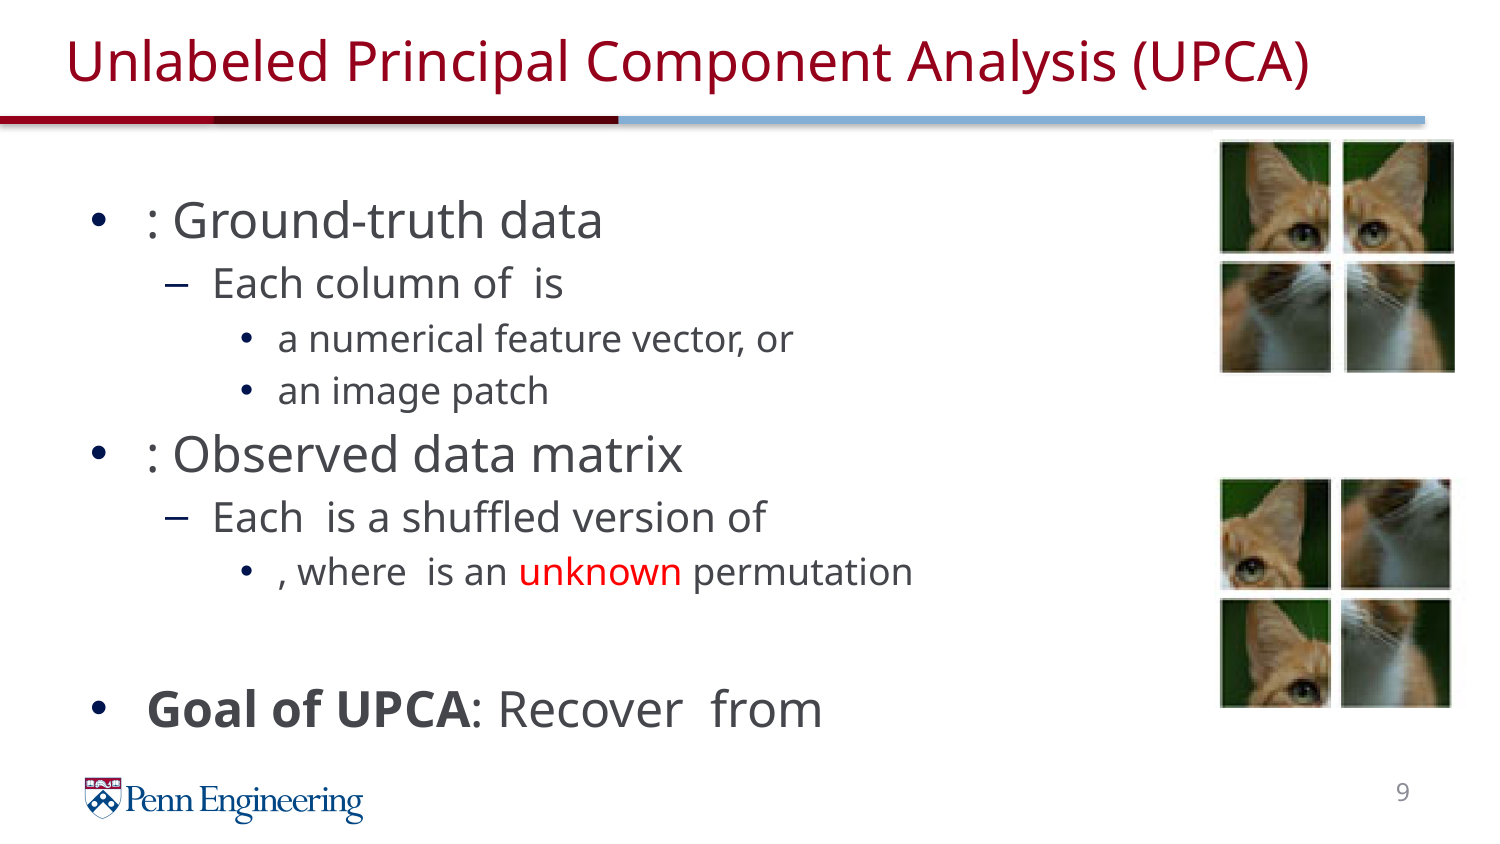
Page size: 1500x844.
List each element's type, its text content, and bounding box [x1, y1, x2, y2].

title Unlabeled Principal Component Analysis (UPCA) [50, 2, 1401, 117]
picture [1211, 467, 1468, 714]
picture [1213, 129, 1468, 383]
picture [75, 770, 372, 828]
slide_number 9 [1074, 770, 1425, 816]
